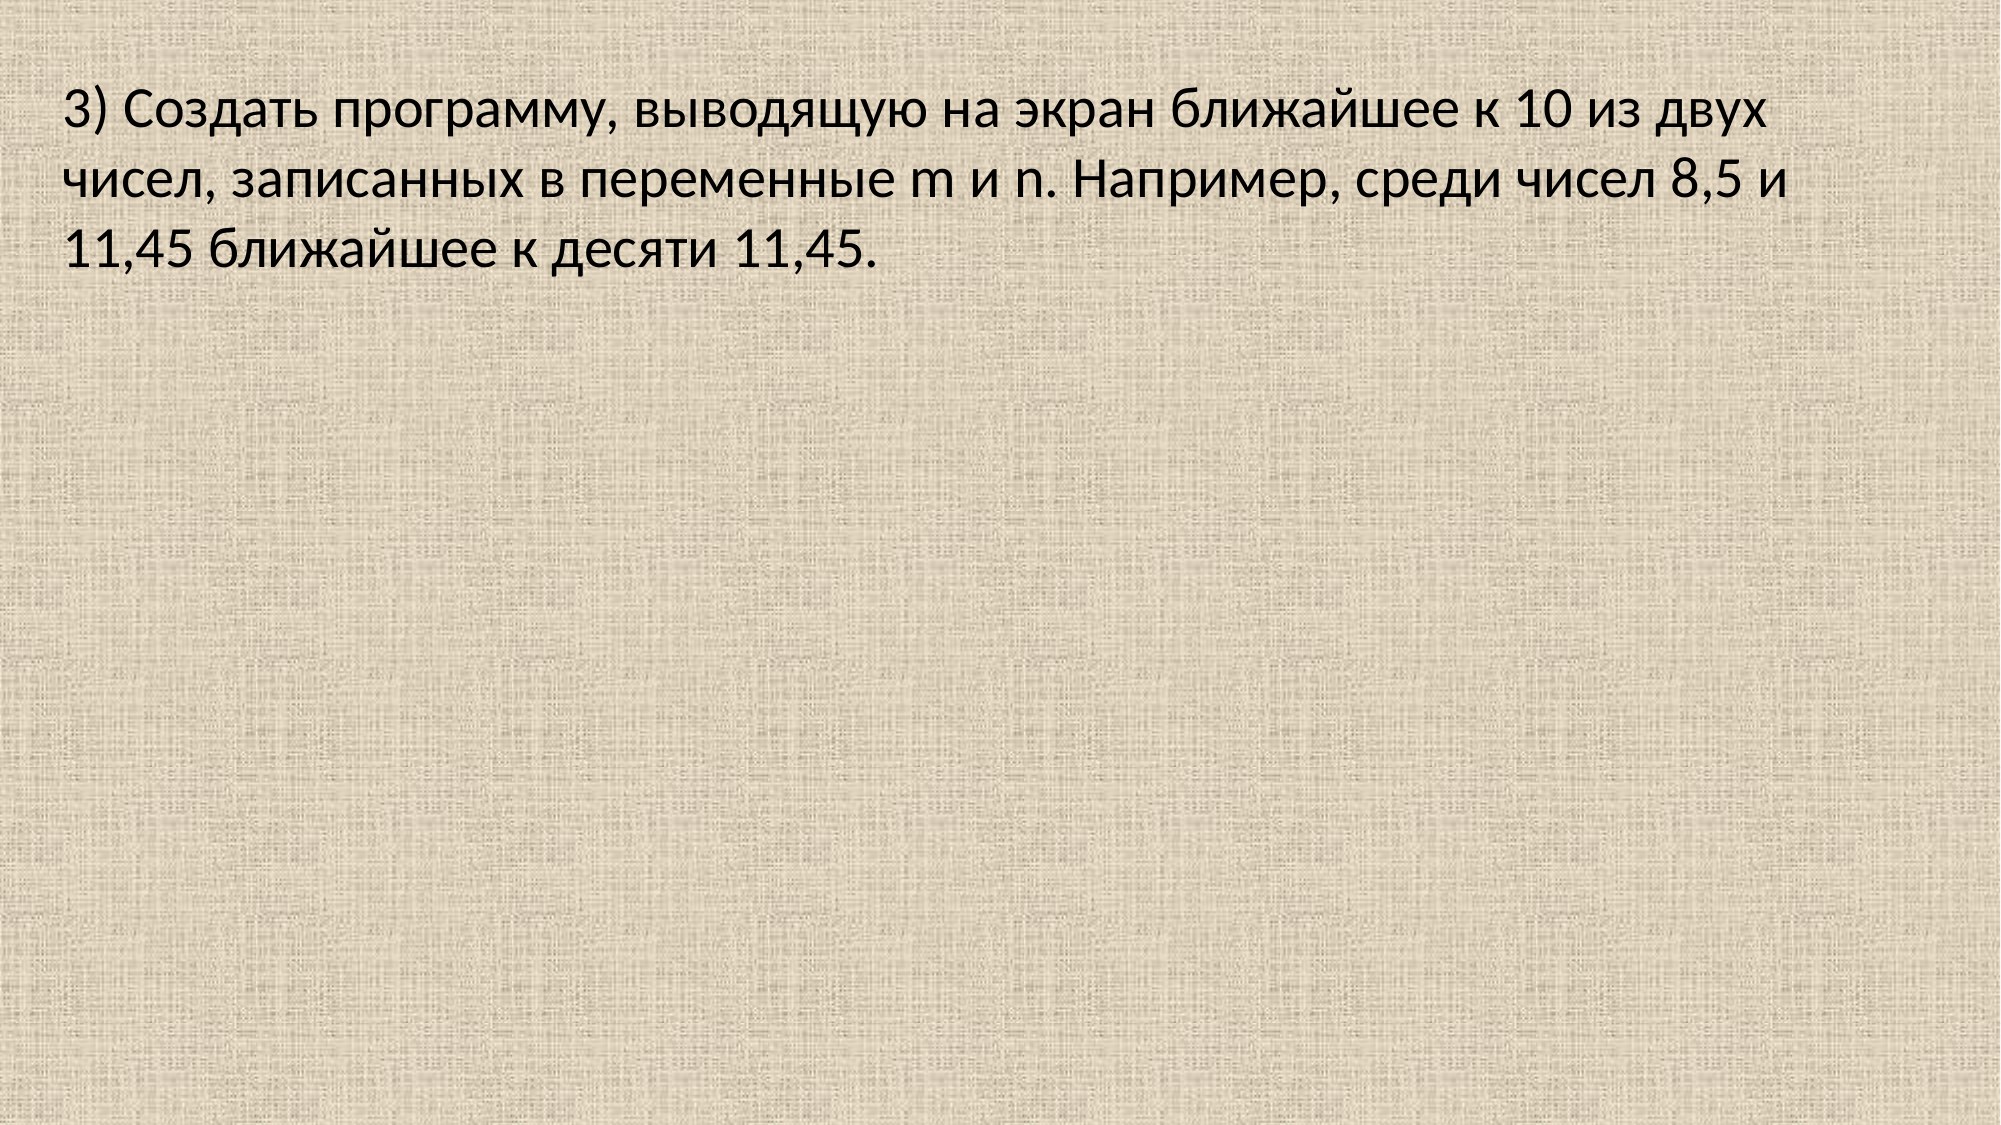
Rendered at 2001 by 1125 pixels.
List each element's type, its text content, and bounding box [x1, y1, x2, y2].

text_box 3) Создать программу, выводящую на экран ближайшее к 10 из двух чисел, записанных в переменные m и n. Например, среди чисел 8,5 и 11,45 ближайшее к десяти 11,45. [47, 61, 1910, 287]
picture [0, 0, 2001, 1125]
